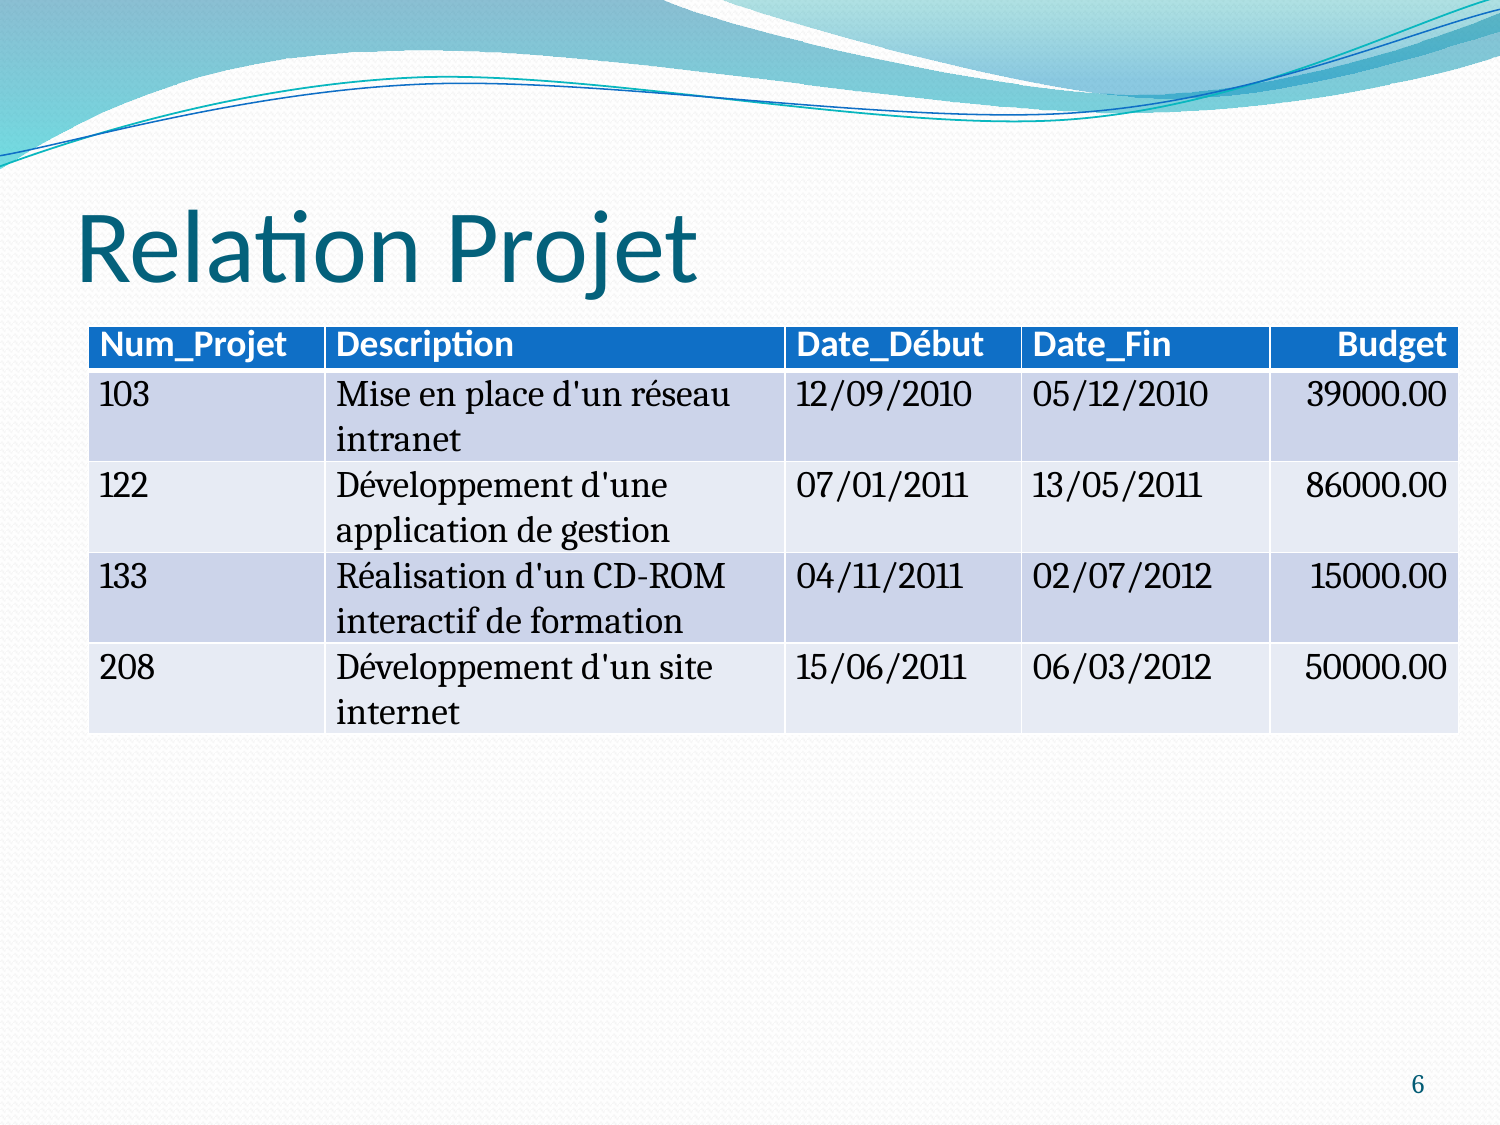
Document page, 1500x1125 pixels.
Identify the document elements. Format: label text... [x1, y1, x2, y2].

title Relation Projet [75, 115, 1425, 303]
table_cell 103 [89, 373, 324, 461]
table_cell Développement d'un site internet [326, 644, 784, 733]
table_cell Réalisation d'un CD-ROM interactif de formation [326, 553, 784, 642]
table_cell 05/12/2010 [1022, 373, 1269, 461]
table_header Description [326, 327, 784, 368]
table_header Num_Projet [89, 327, 324, 368]
table_cell 122 [89, 462, 324, 552]
slide_number 6 [1299, 1042, 1425, 1103]
table_cell Mise en place d'un réseau intranet [326, 373, 784, 461]
table_cell 15000.00 [1271, 553, 1458, 642]
table_cell 12/09/2010 [786, 373, 1021, 461]
table_cell 06/03/2012 [1022, 644, 1269, 733]
table_cell 13/05/2011 [1022, 462, 1269, 552]
table_cell Développement d'une application de gestion [326, 462, 784, 552]
table_cell 133 [89, 553, 324, 642]
table_cell 208 [89, 644, 324, 733]
table_header Budget [1271, 327, 1458, 368]
table_cell 15/06/2011 [786, 644, 1021, 733]
table_cell 50000.00 [1271, 644, 1458, 733]
table_header Date_Début [786, 327, 1021, 368]
table_cell 07/01/2011 [786, 462, 1021, 552]
table_cell 04/11/2011 [786, 553, 1021, 642]
table_cell 39000.00 [1271, 373, 1458, 461]
table_header Date_Fin [1022, 327, 1269, 368]
table_cell 02/07/2012 [1022, 553, 1269, 642]
table_cell 86000.00 [1271, 462, 1458, 552]
